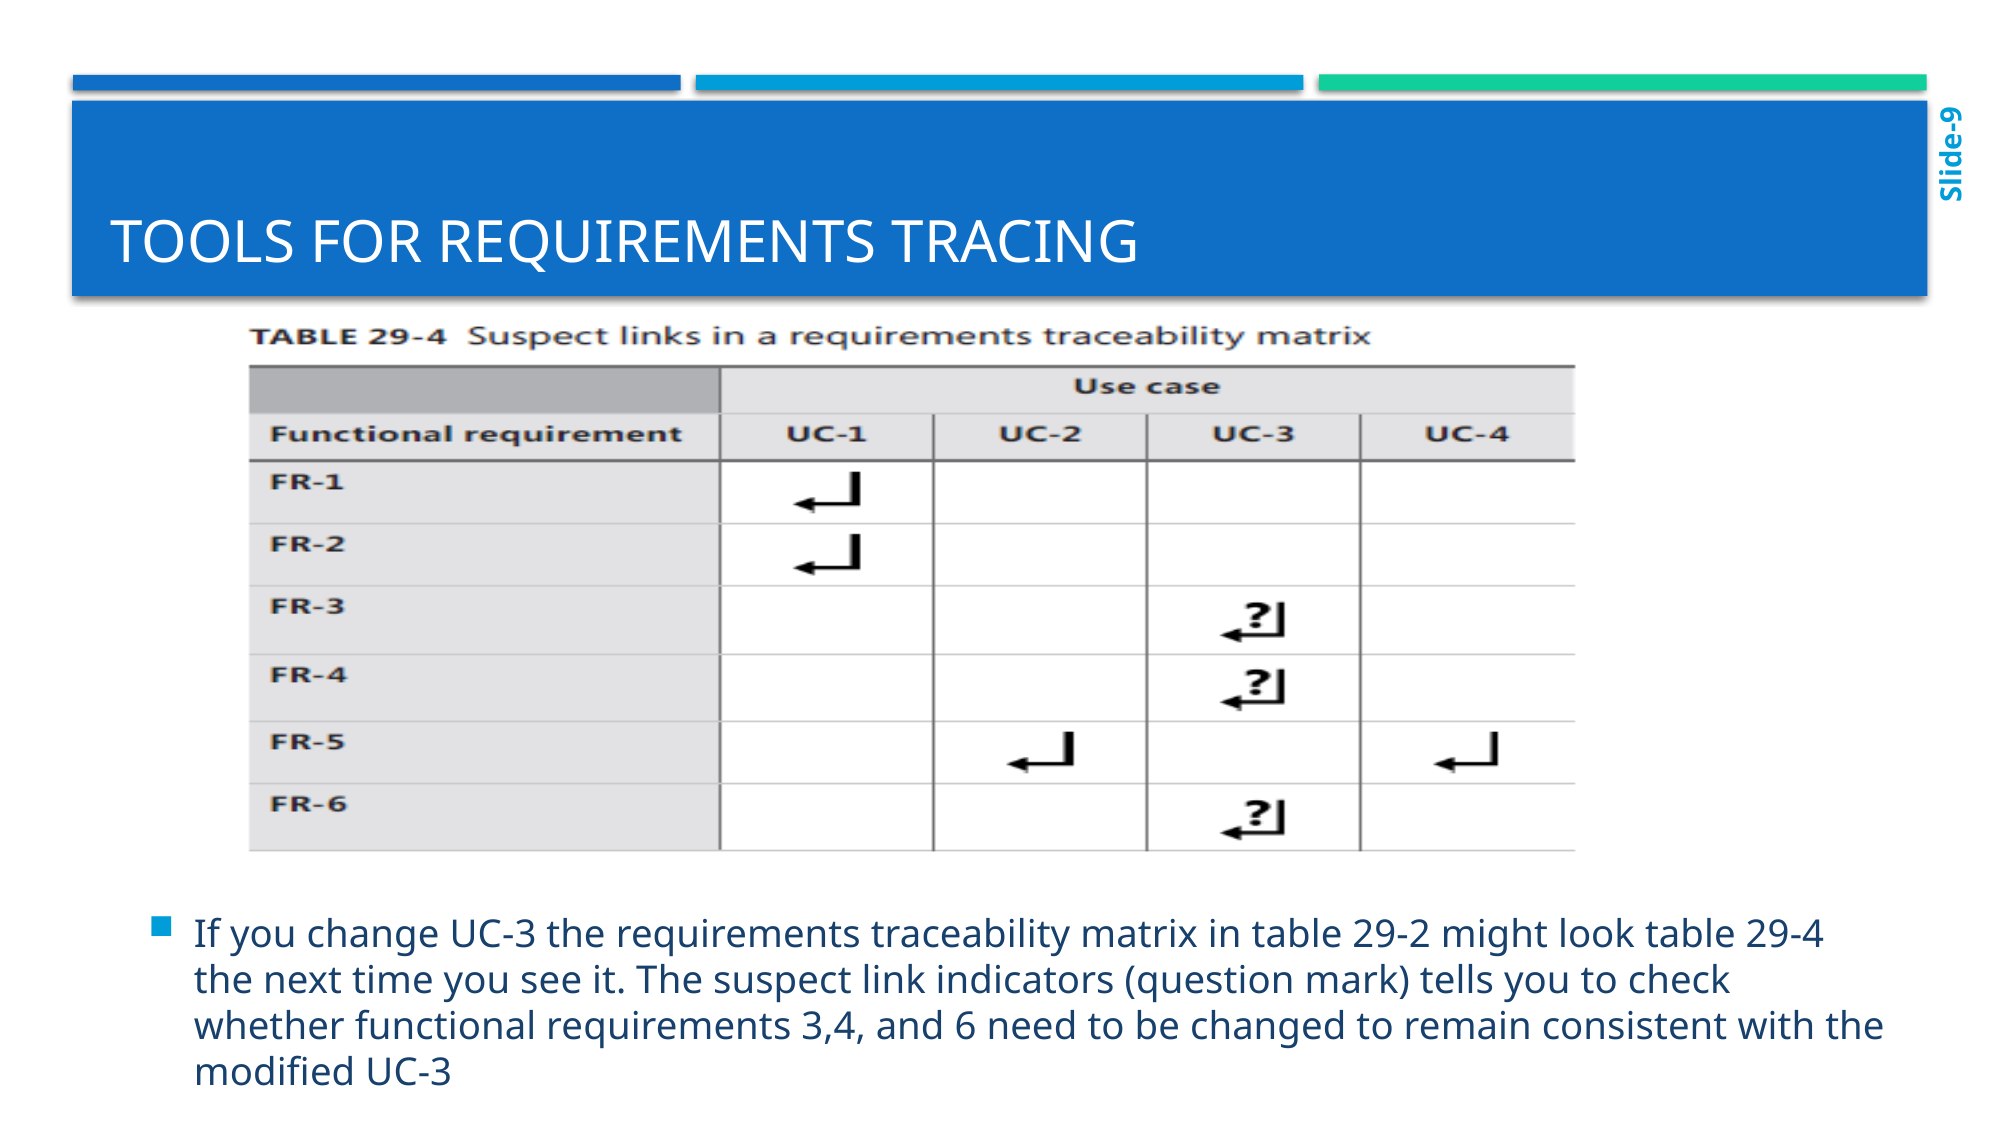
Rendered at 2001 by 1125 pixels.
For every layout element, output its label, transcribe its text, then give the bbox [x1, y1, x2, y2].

text_box Slide-9 [1930, 99, 1970, 266]
list If you change UC-3 the requirements traceability matrix in table 29-2 might look table 29-4 the next time you see it. The suspect link indicators (question mark) tells you to check whether functional requirements 3,4, and 6 need to be changed to remain consistent with the modified UC-3 [132, 901, 1905, 1101]
picture [217, 318, 1629, 865]
title Tools for requirements tracing [95, 115, 1905, 282]
